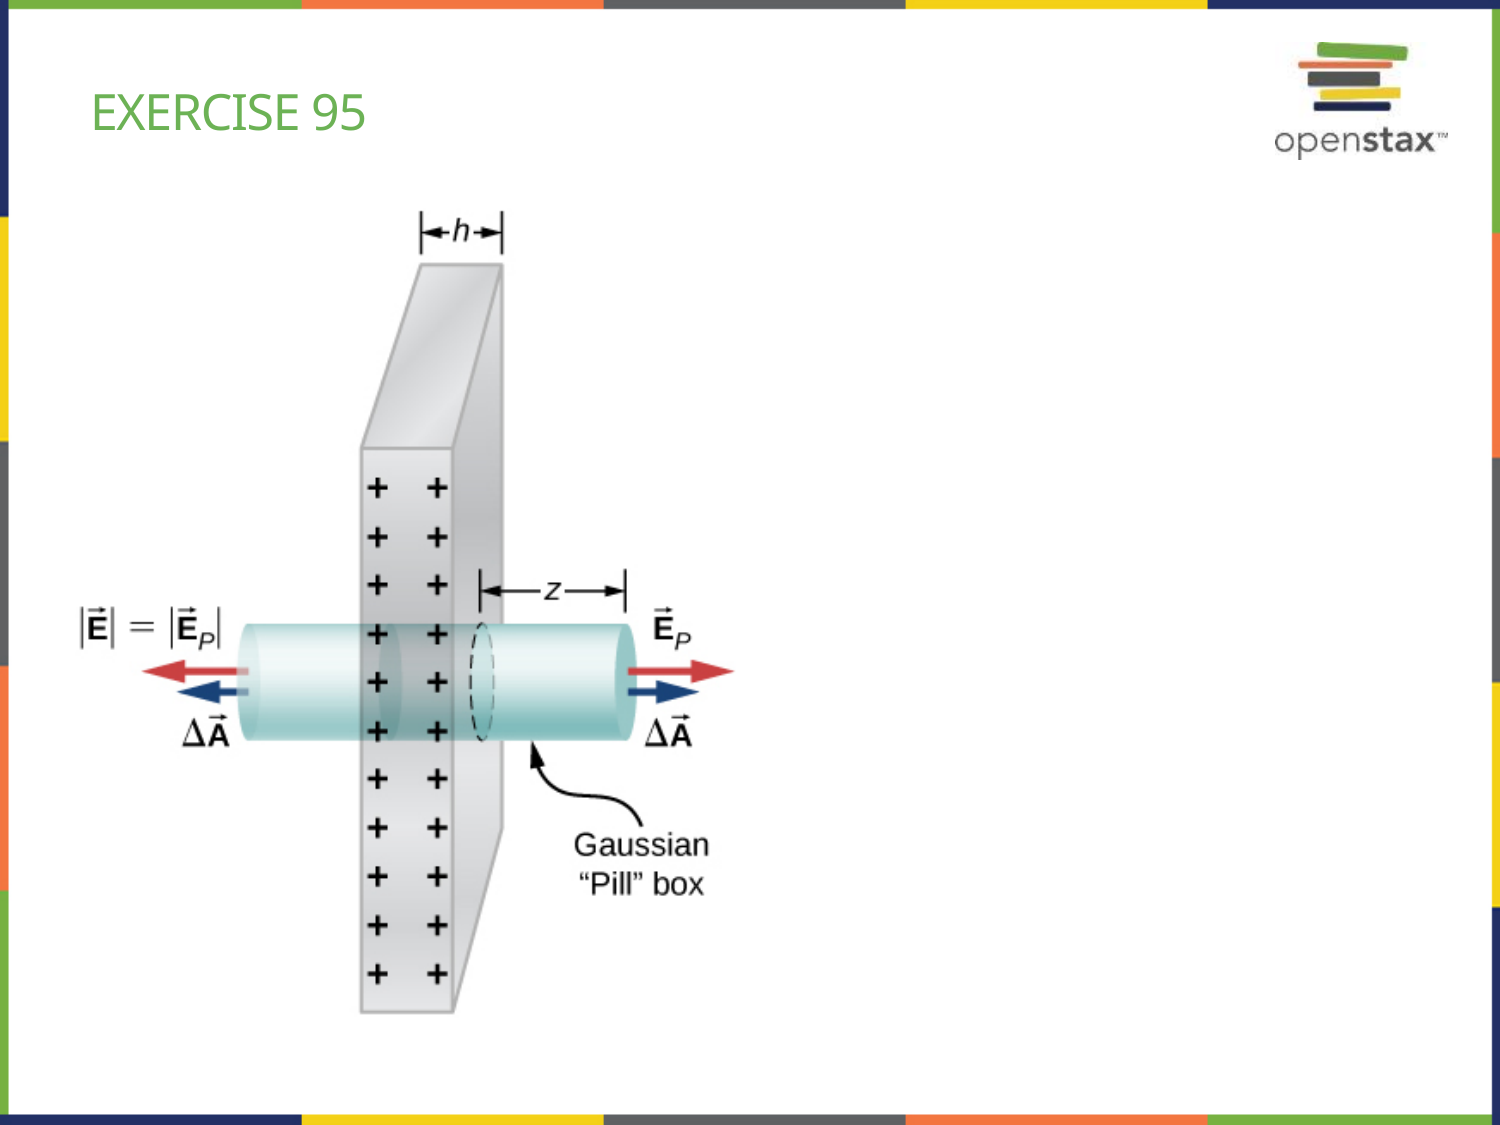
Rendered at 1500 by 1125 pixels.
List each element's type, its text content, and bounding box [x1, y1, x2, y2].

title Exercise 95 [75, 39, 1275, 148]
picture [0, 0, 1500, 1125]
